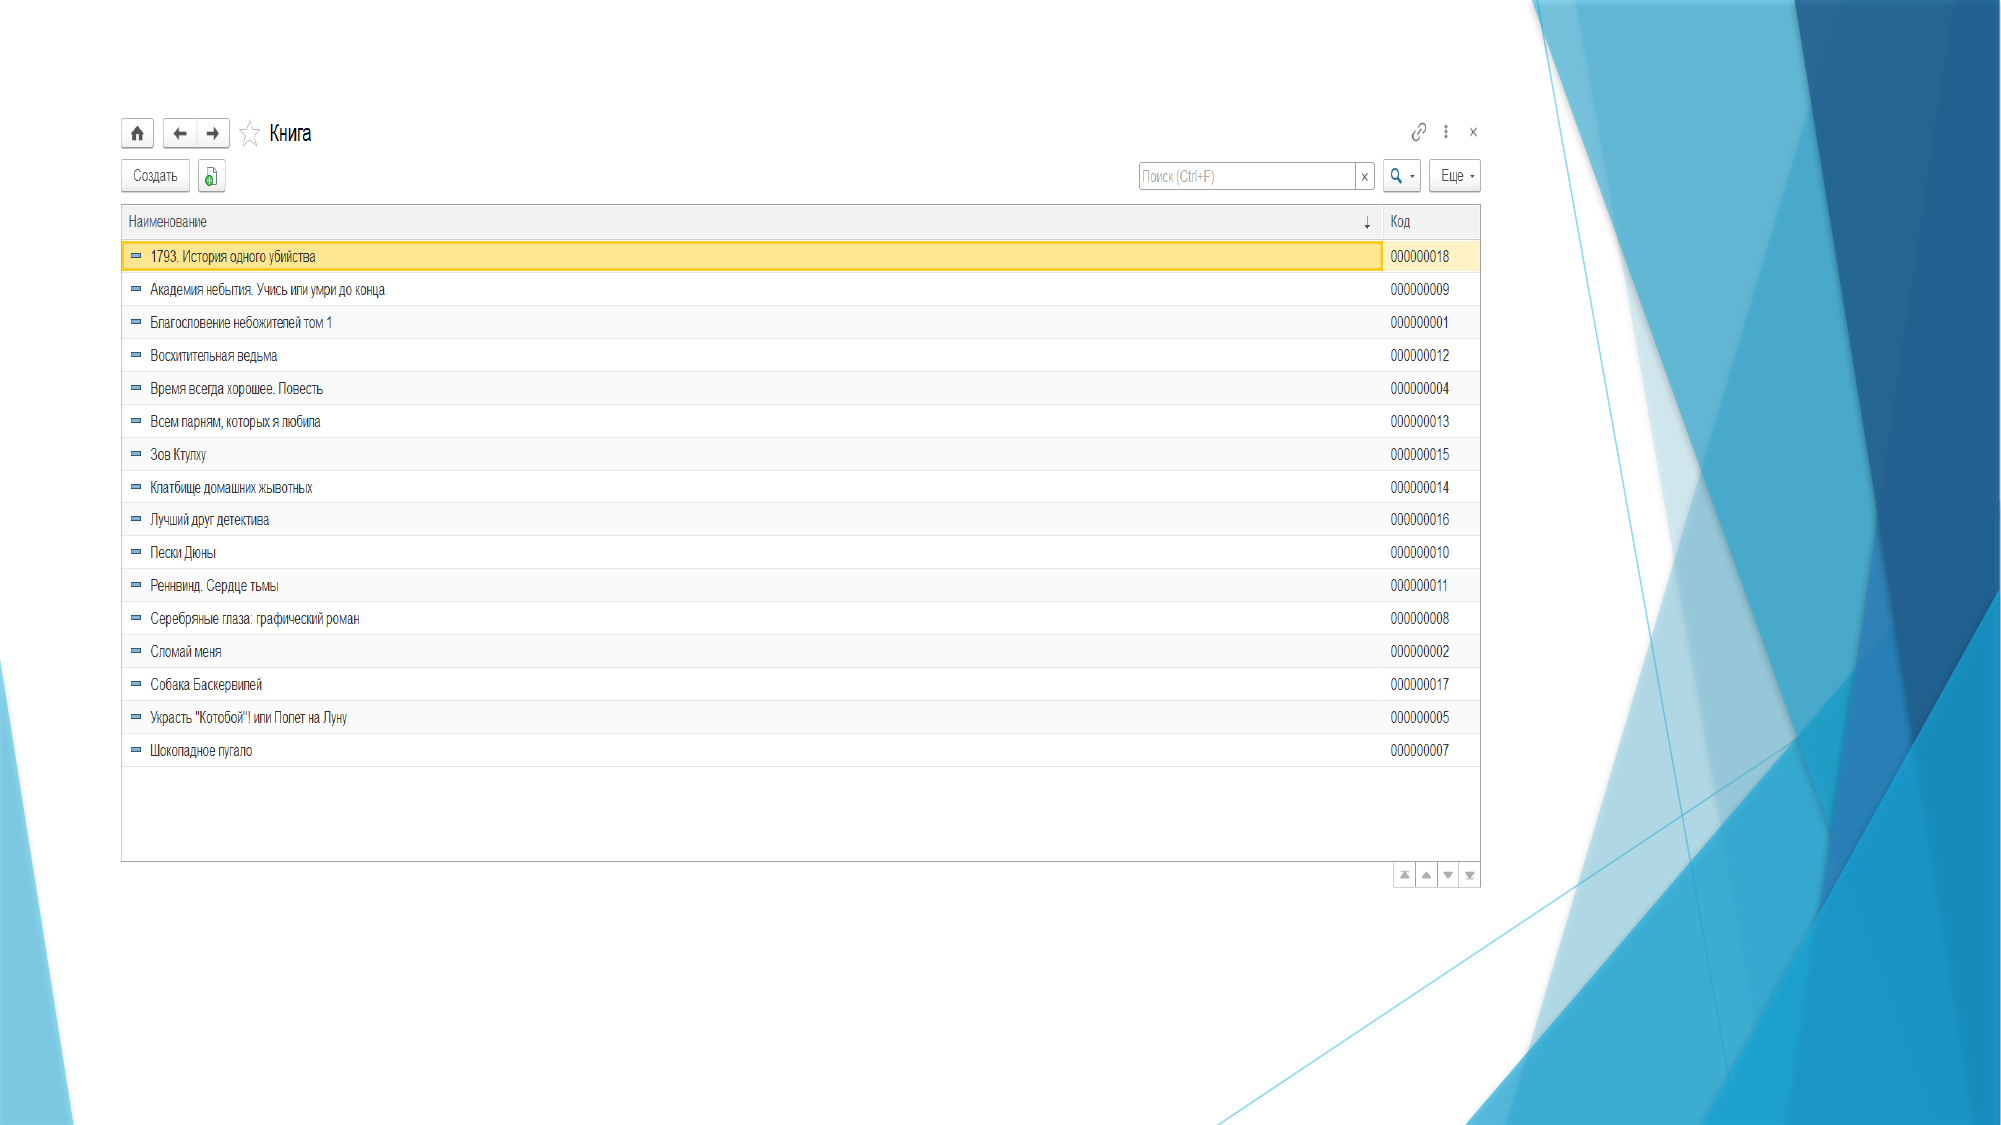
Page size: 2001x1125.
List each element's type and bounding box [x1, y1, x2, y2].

picture [110, 113, 1486, 889]
